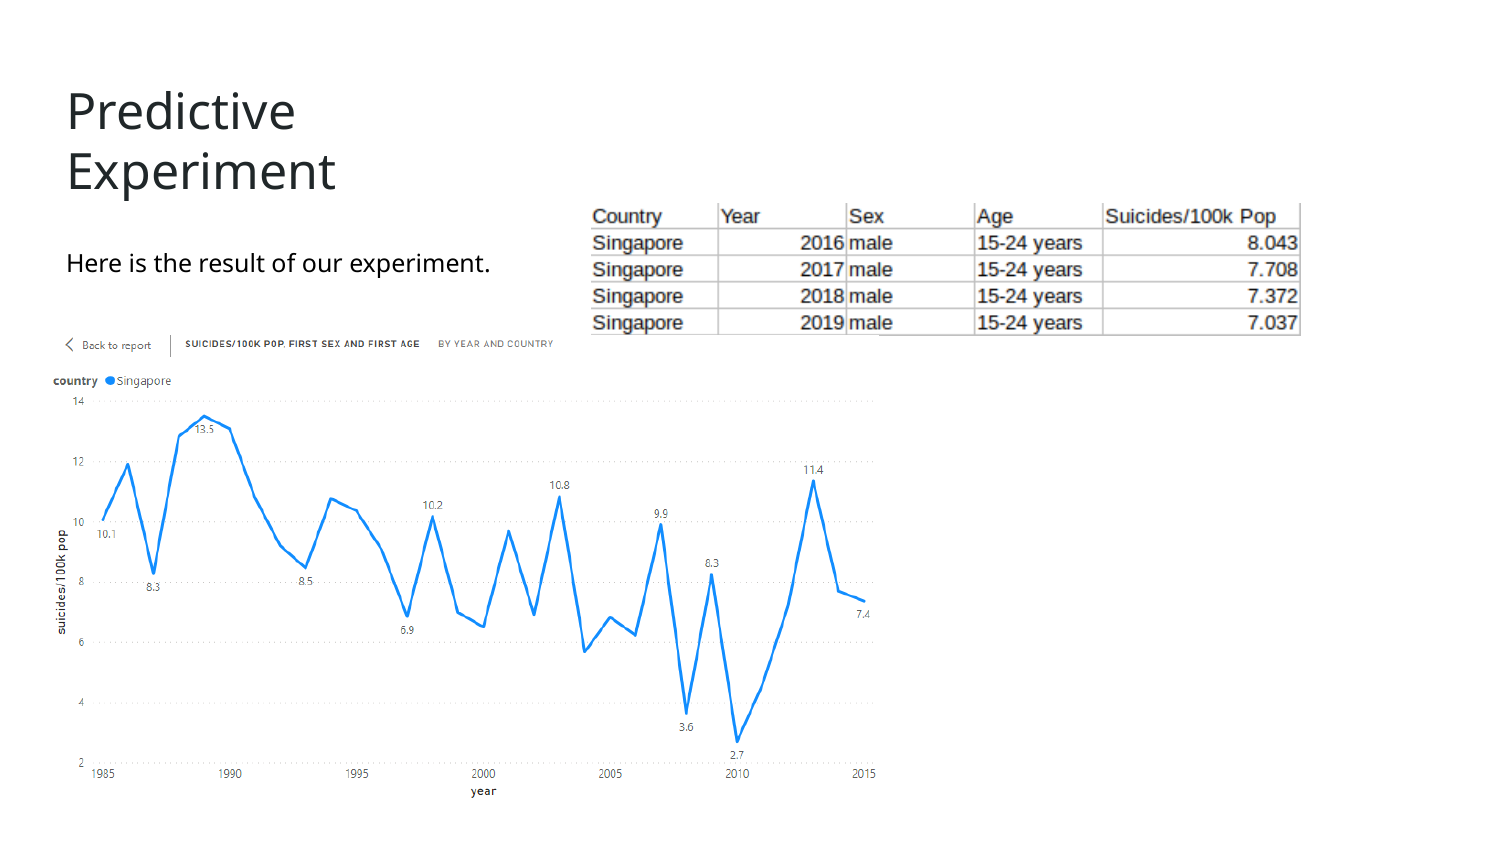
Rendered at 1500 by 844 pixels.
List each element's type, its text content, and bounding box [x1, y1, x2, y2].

list Here is the result of our experiment. [51, 227, 512, 334]
title Predictive Experiment [51, 91, 512, 216]
picture [50, 202, 1301, 802]
